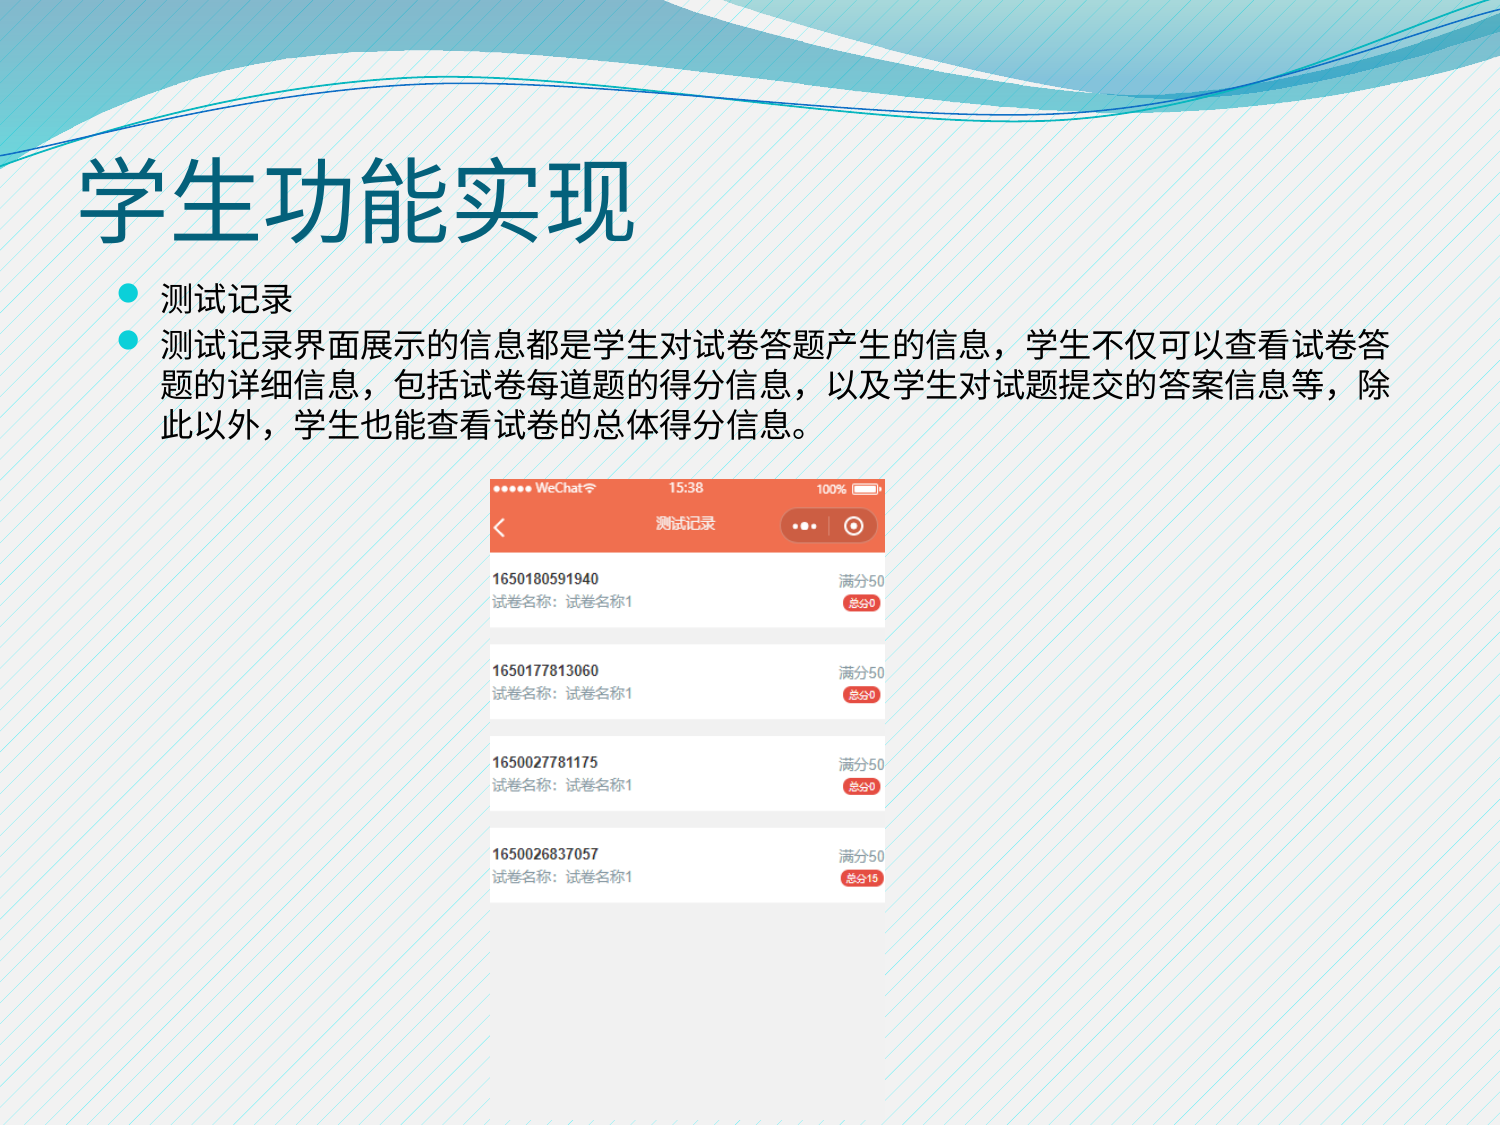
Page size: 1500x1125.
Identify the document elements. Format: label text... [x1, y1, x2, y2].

picture [489, 479, 885, 1120]
title 学生功能实现 [75, 115, 1426, 256]
text_box 测试记录 测试记录界面展示的信息都是学生对试卷答题产生的信息，学生不仅可以查看试卷答题的详细信息，包括试卷每道题的得分信息，以及学生对试题提交的答案信息等，除此以外，学生也能查看试卷的总体得分信息。 [101, 270, 1426, 452]
